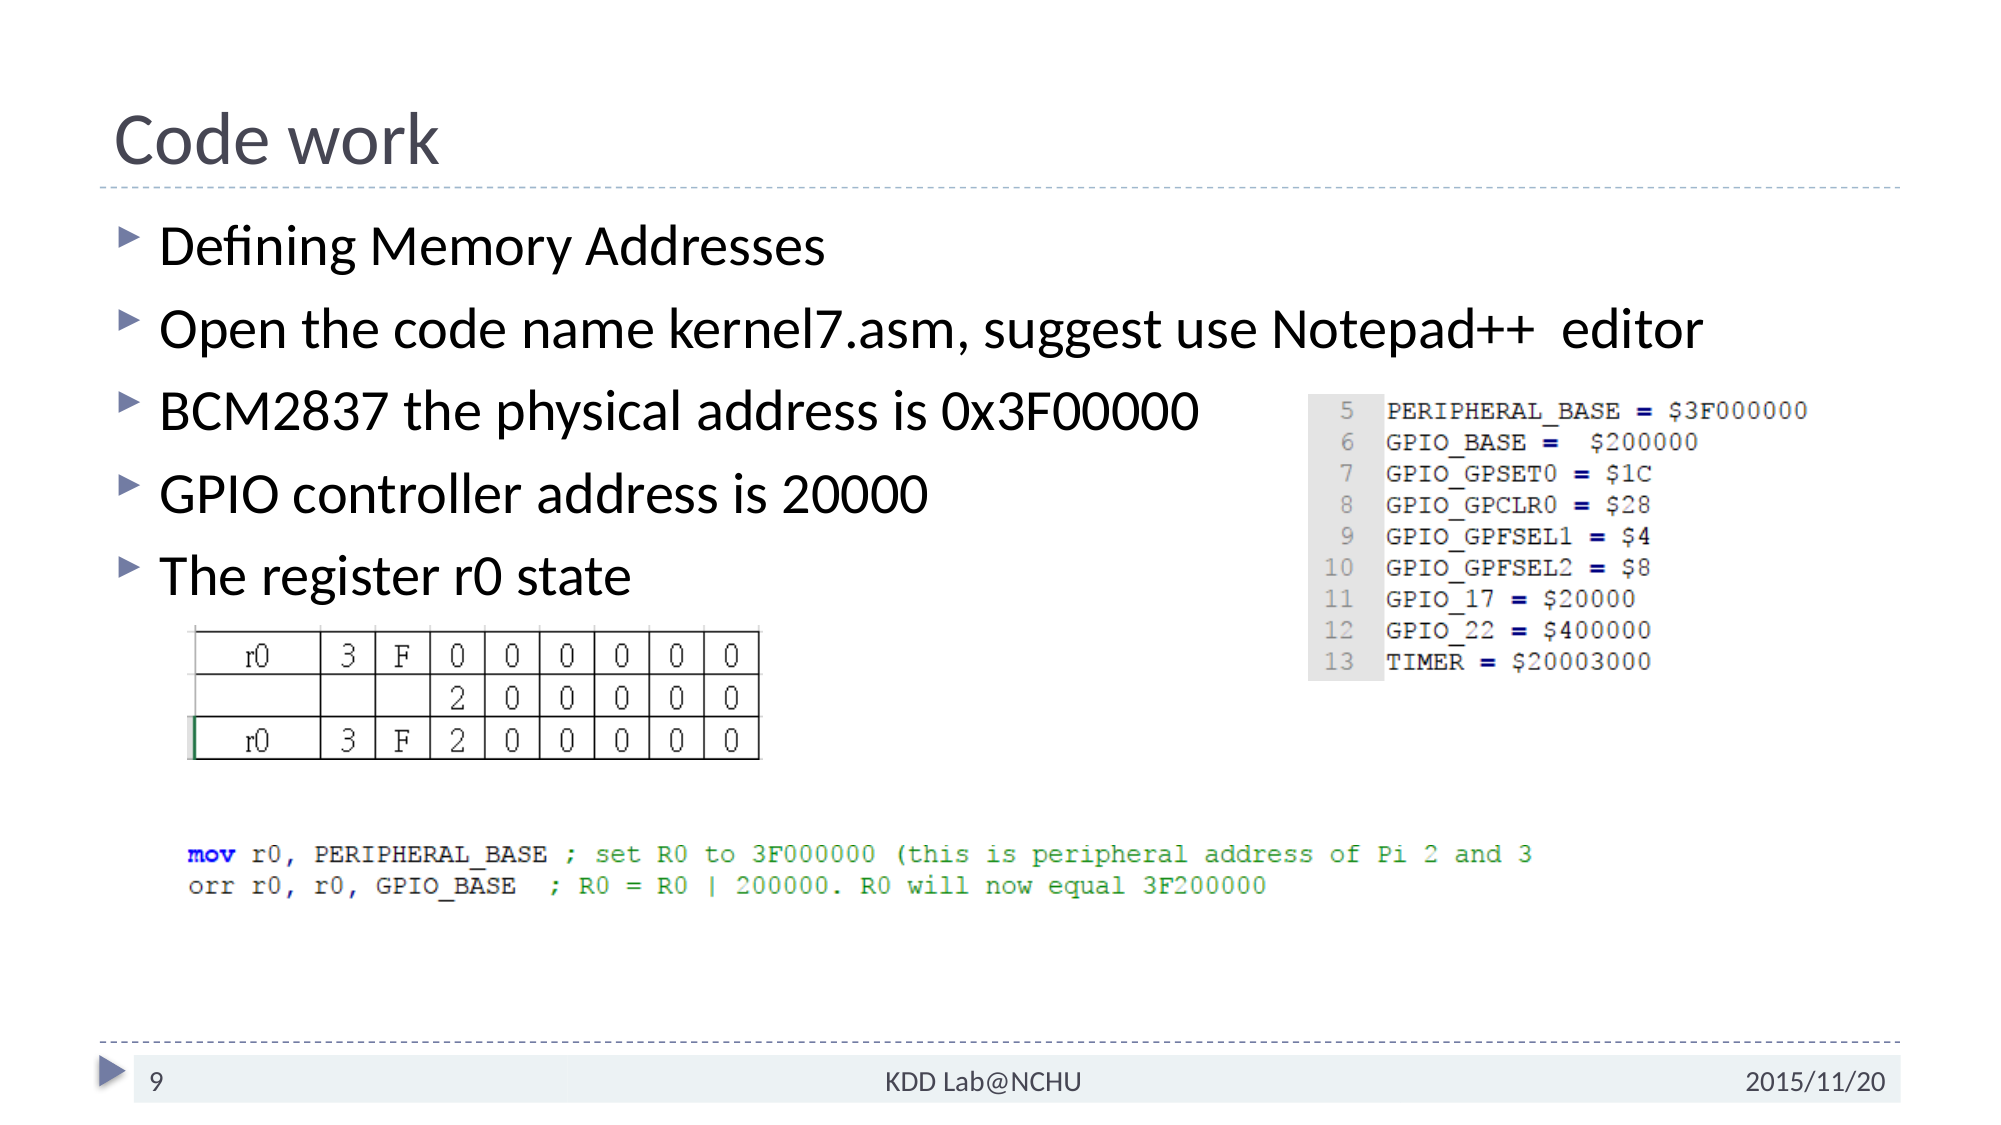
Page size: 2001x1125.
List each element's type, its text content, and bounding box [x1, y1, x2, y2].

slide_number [1401, 1055, 1901, 1103]
footer KDD Lab@NCHU [568, 1055, 1401, 1103]
picture [1308, 394, 1992, 681]
picture [187, 625, 763, 761]
slide_number 9 [133, 1055, 568, 1103]
title Code work [99, 24, 1900, 188]
list Defining Memory Addresses Open the code name kernel7.asm, suggest use Notepad++ editor BCM2837 the physical address is 0x3F00000 GPIO controller address is 20000 The register r0 state [99, 200, 1900, 1010]
picture [187, 844, 1544, 905]
